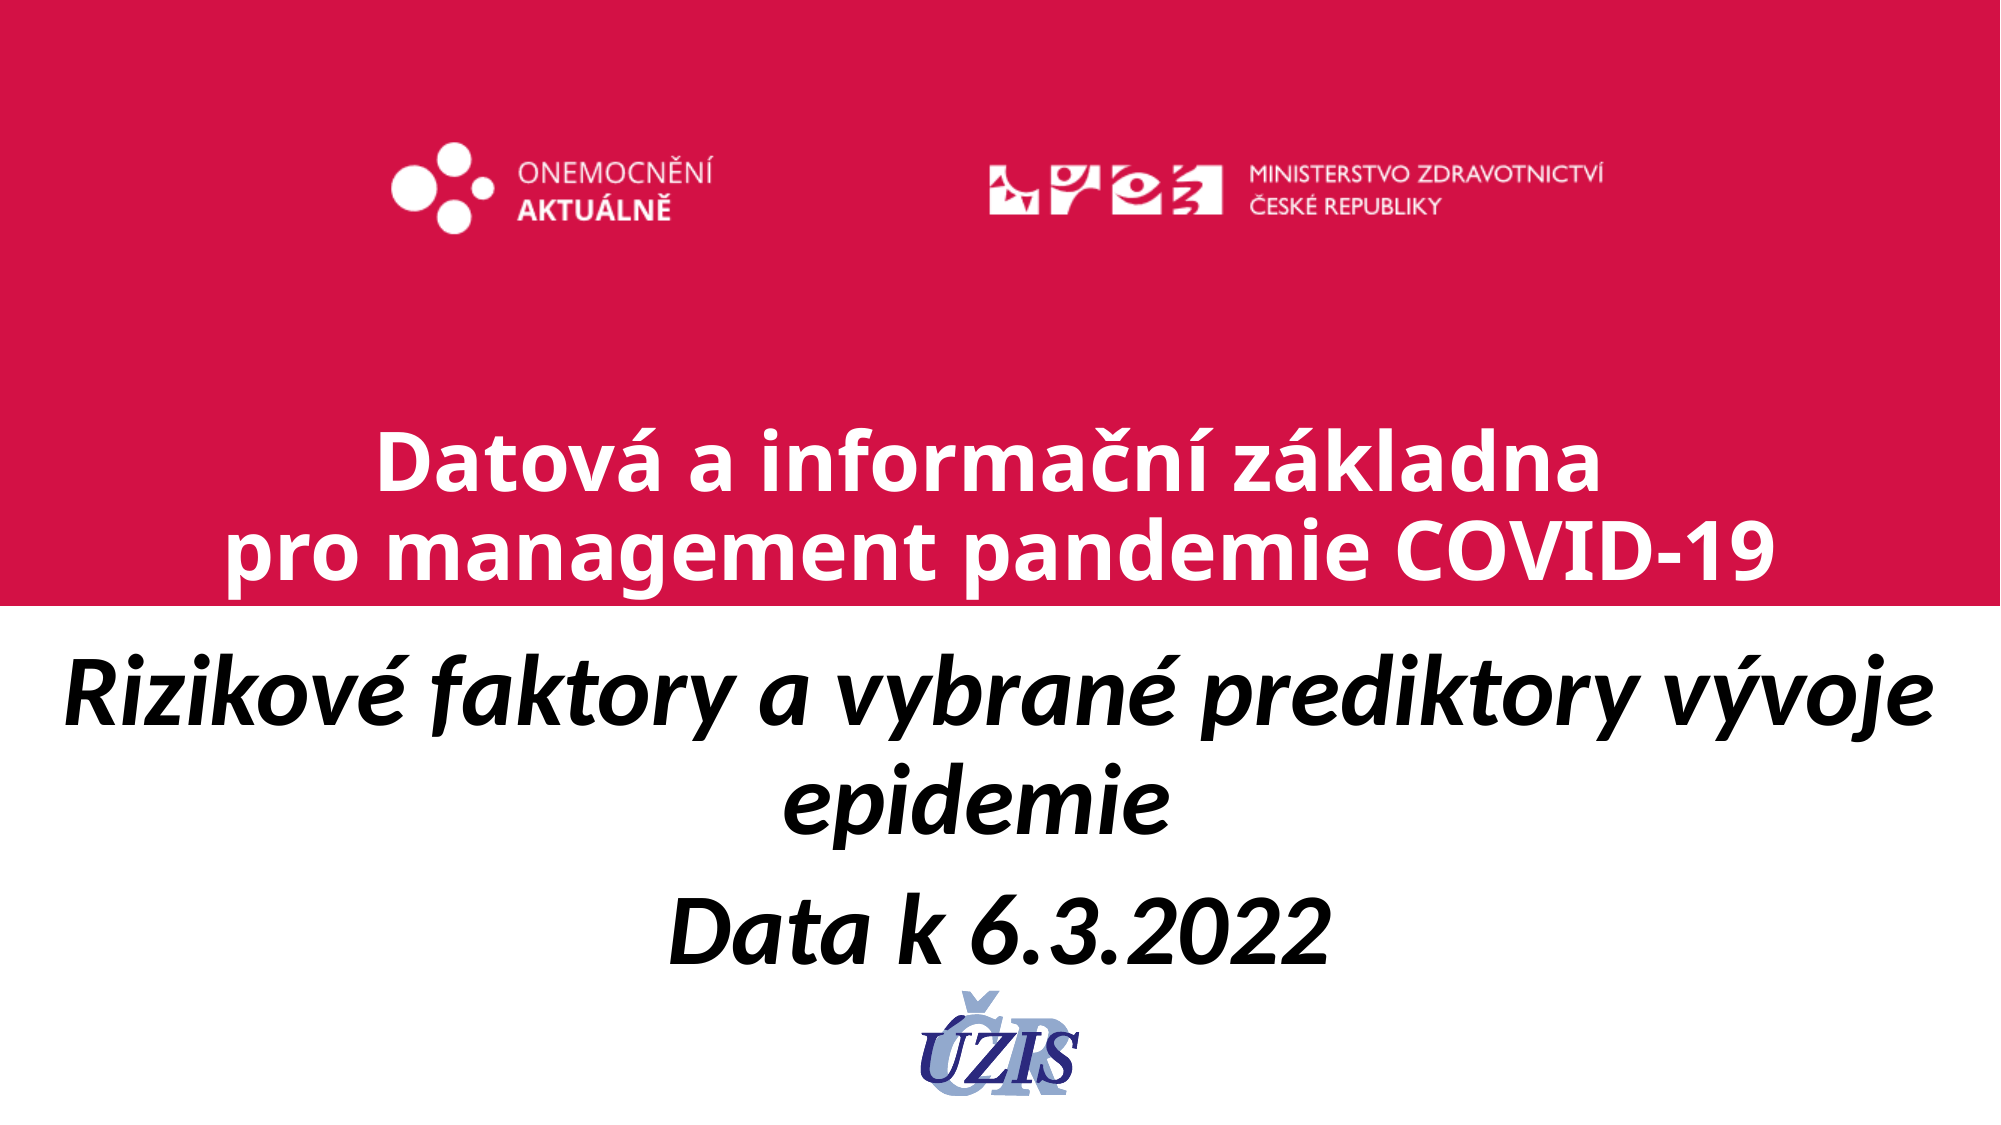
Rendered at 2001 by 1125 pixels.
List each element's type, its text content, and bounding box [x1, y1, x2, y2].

subtitle Rizikové faktory a vybrané prediktory vývoje epidemie Data k 6.3.2022 [0, 628, 2000, 996]
title Datová a informační základna pro management pandemie COVID-19 [0, 410, 2000, 606]
